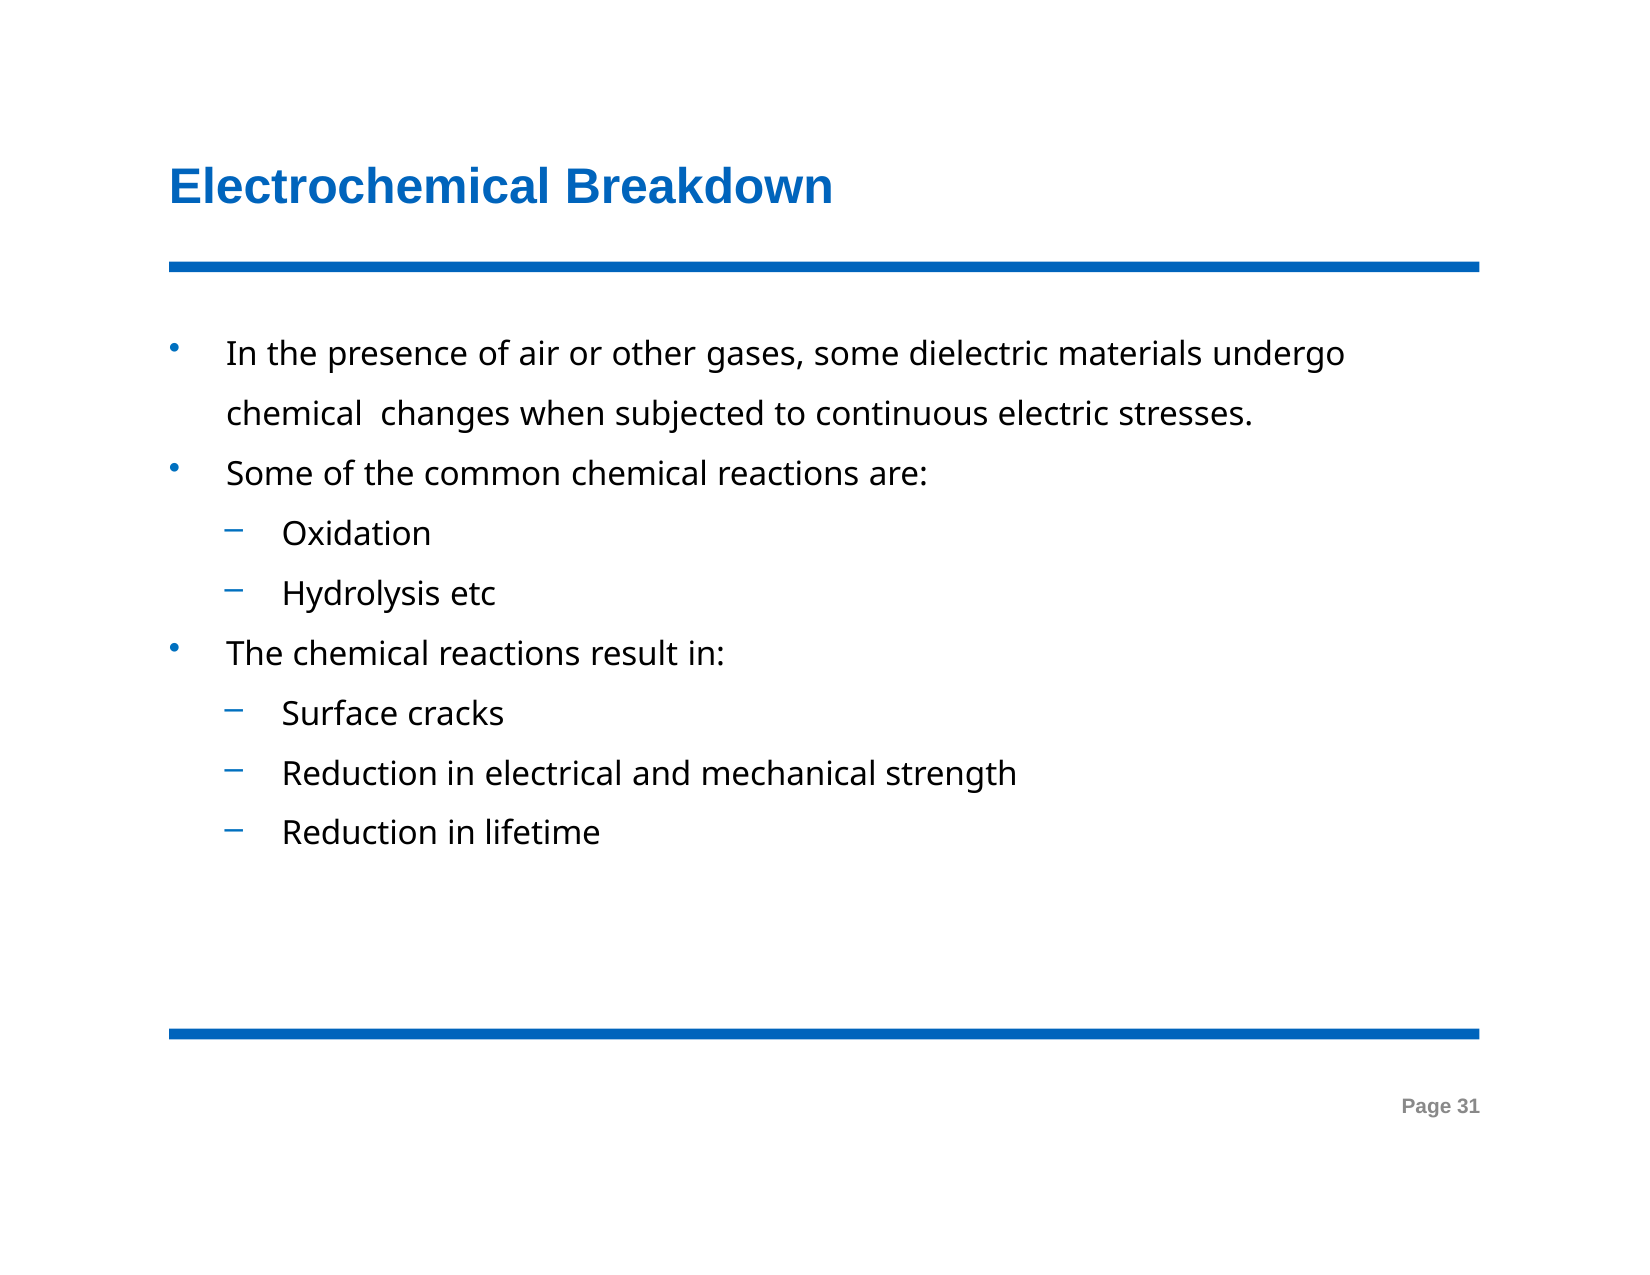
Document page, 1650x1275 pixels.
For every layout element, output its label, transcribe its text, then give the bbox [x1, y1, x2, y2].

text_box In the presence of air or other gases, some dielectric materials undergo chemical changes when subjected to continuous electric stresses. Some of the common chemical reactions are: Oxidation Hydrolysis etc The chemical reactions result in: Surface cracks Reduction in electrical and mechanical strength Reduction in lifetime [166, 310, 1423, 852]
text_box Page 31 [1399, 1092, 1483, 1118]
title Electrochemical Breakdown [166, 151, 839, 367]
